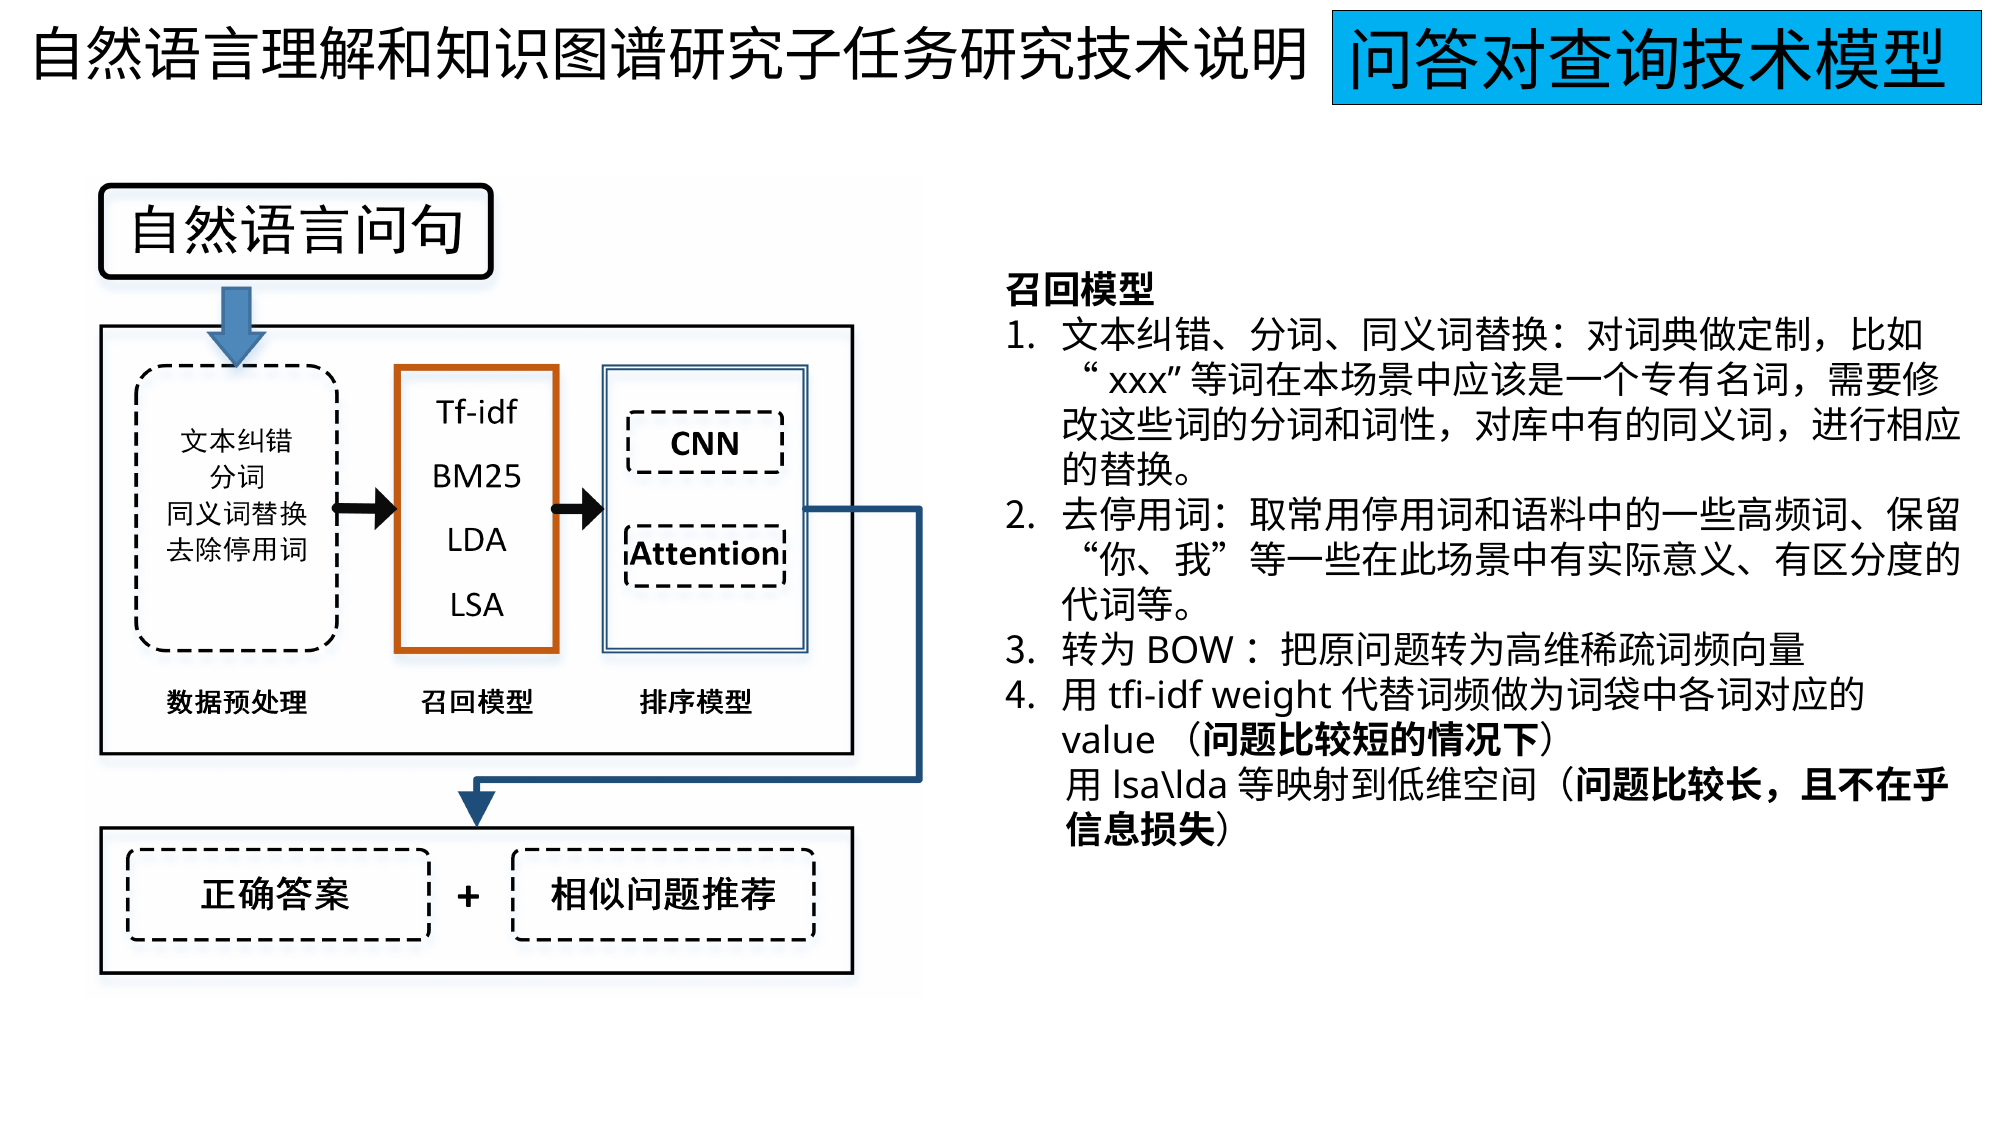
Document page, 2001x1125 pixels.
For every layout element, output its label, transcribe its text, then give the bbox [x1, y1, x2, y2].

text_box 问答对查询技术模型 [1332, 10, 1982, 105]
text_box 自然语言理解和知识图谱研究子任务研究技术说明 [12, 10, 1332, 95]
picture [84, 177, 923, 998]
text_box 召回模型 文本纠错、分词、同义词替换：对词典做定制，比如“xxx”等词在本场景中应该是一个专有名词，需要修改这些词的分词和词性，对库中有的同义词，进行相应的替换。 去停用词：取常用停用词和语料中的一些高频词、保留“你、我”等一些在此场景中有实际意义、有区分度的代词等。 转为BOW：把原问题转为高维稀疏词频向量 用tfi-idf weight代替词频做为词袋中各词对应的value（问题比较短的情况下） 用lsa\lda等映射到低维空间（问题比较长，且不在乎 信息损失） [990, 258, 1982, 949]
